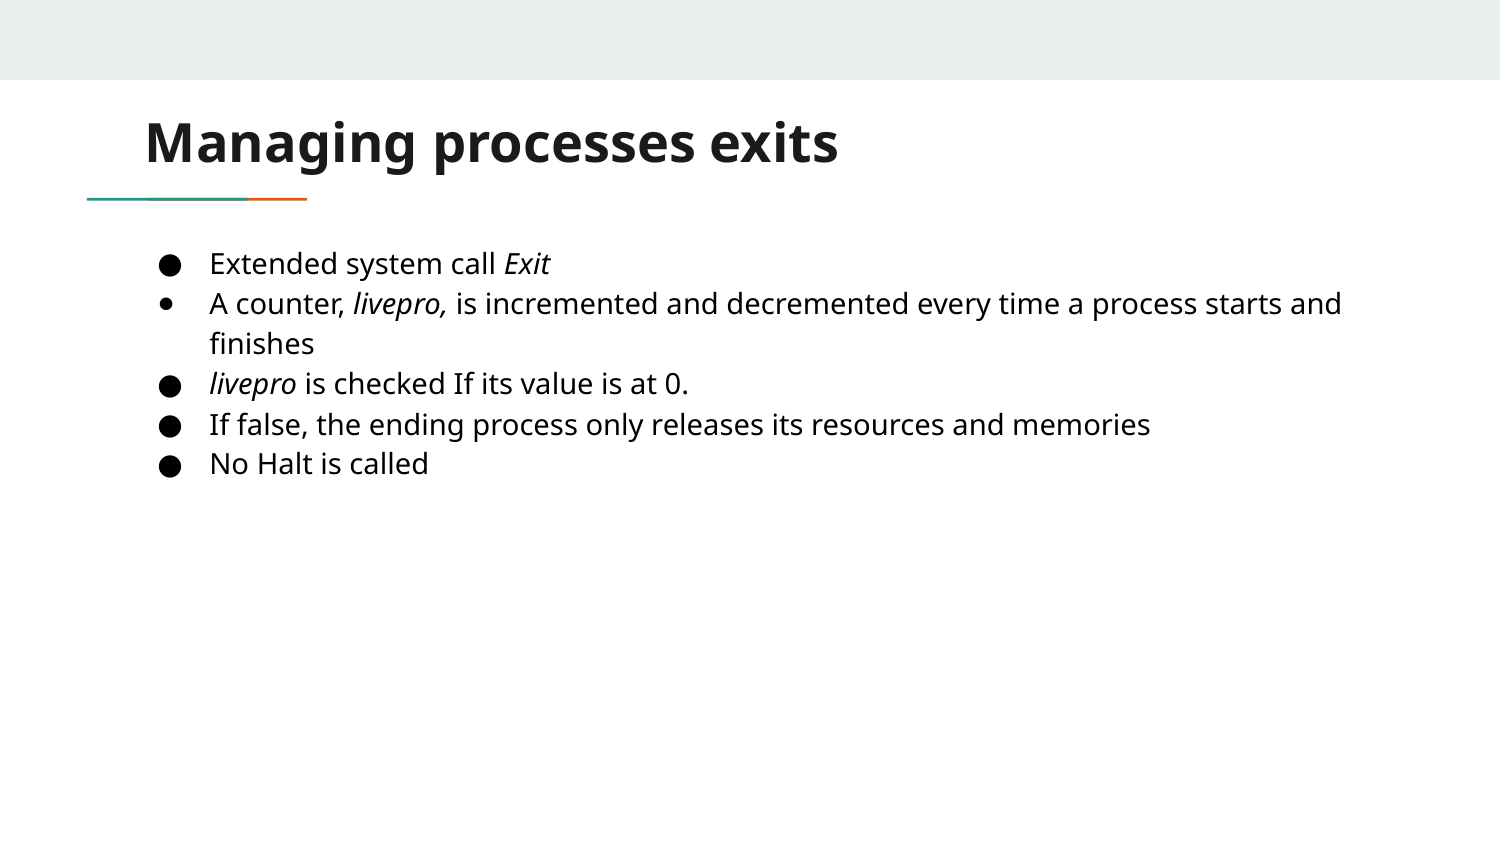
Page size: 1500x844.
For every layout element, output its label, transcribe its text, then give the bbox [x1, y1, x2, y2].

list Extended system call Exit A counter, livepro, is incremented and decremented every time a process starts and finishes livepro is checked If its value is at 0. If false, the ending process only releases its resources and memories No Halt is called [119, 224, 1381, 596]
title Managing processes exits [130, 93, 1392, 182]
